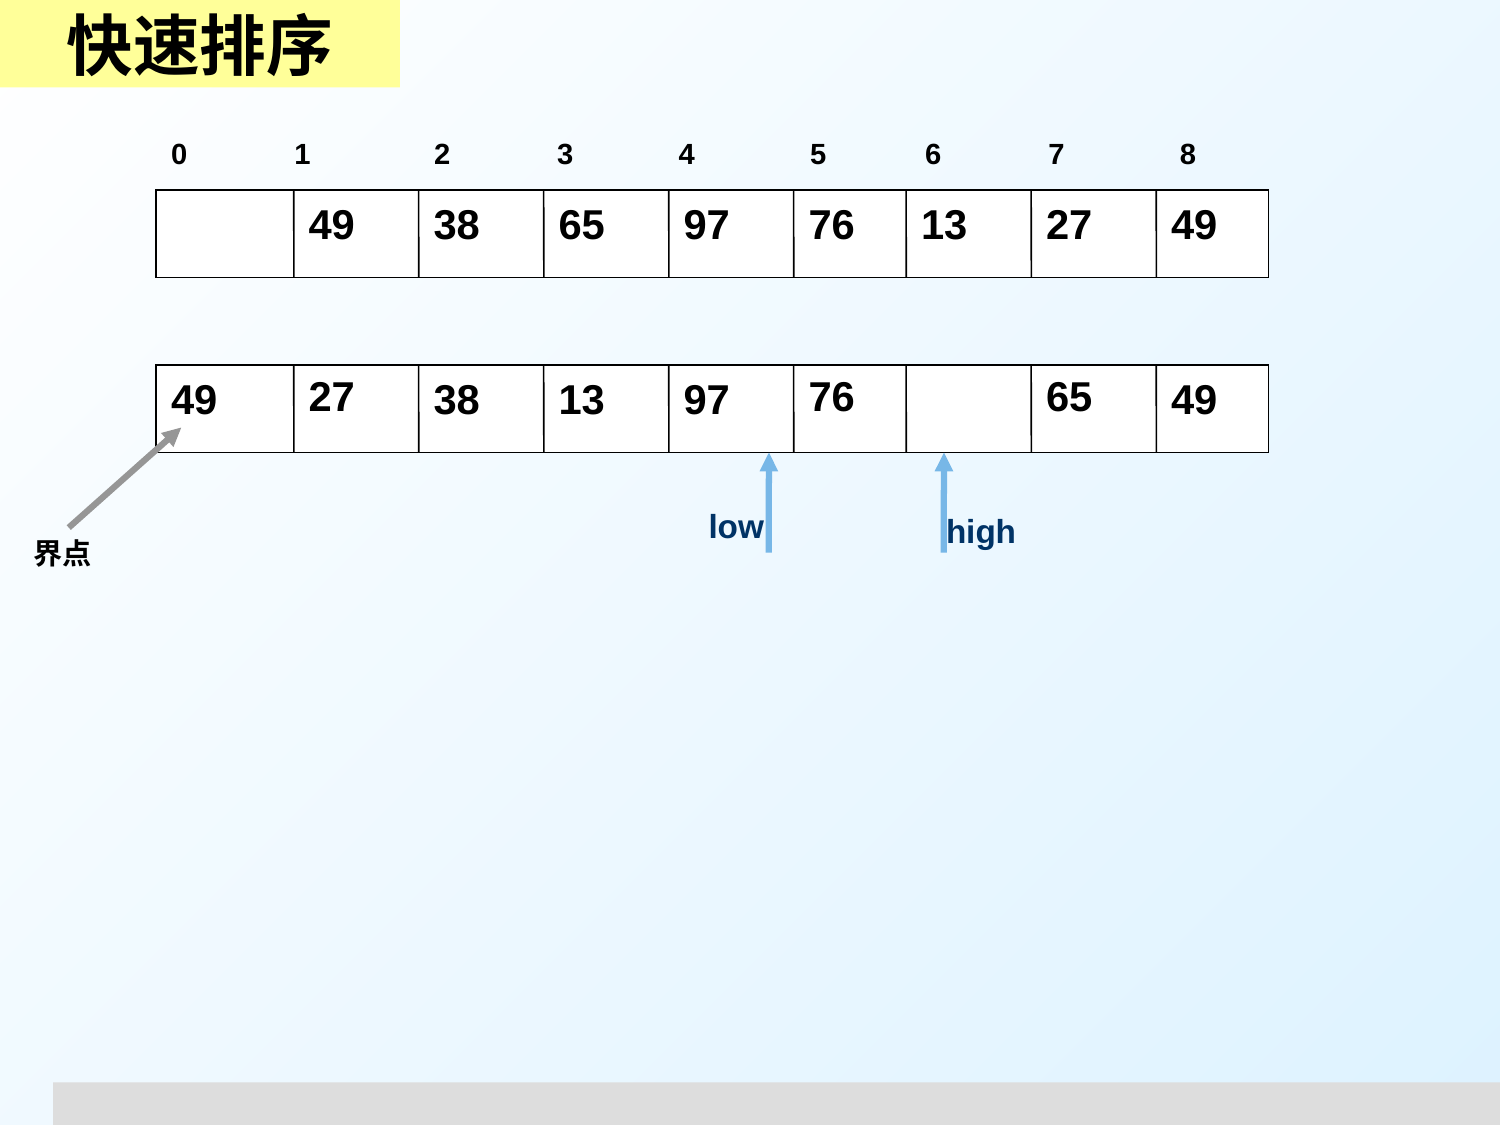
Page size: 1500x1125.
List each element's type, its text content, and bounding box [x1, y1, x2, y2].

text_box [155, 364, 1269, 453]
text_box 快速排序 [0, 0, 400, 88]
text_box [930, 452, 1069, 558]
text_box 界点 [18, 527, 144, 578]
text_box 0 1 2 3 4 5 6 7 8 [156, 127, 1269, 178]
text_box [155, 189, 1269, 278]
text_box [693, 452, 832, 553]
